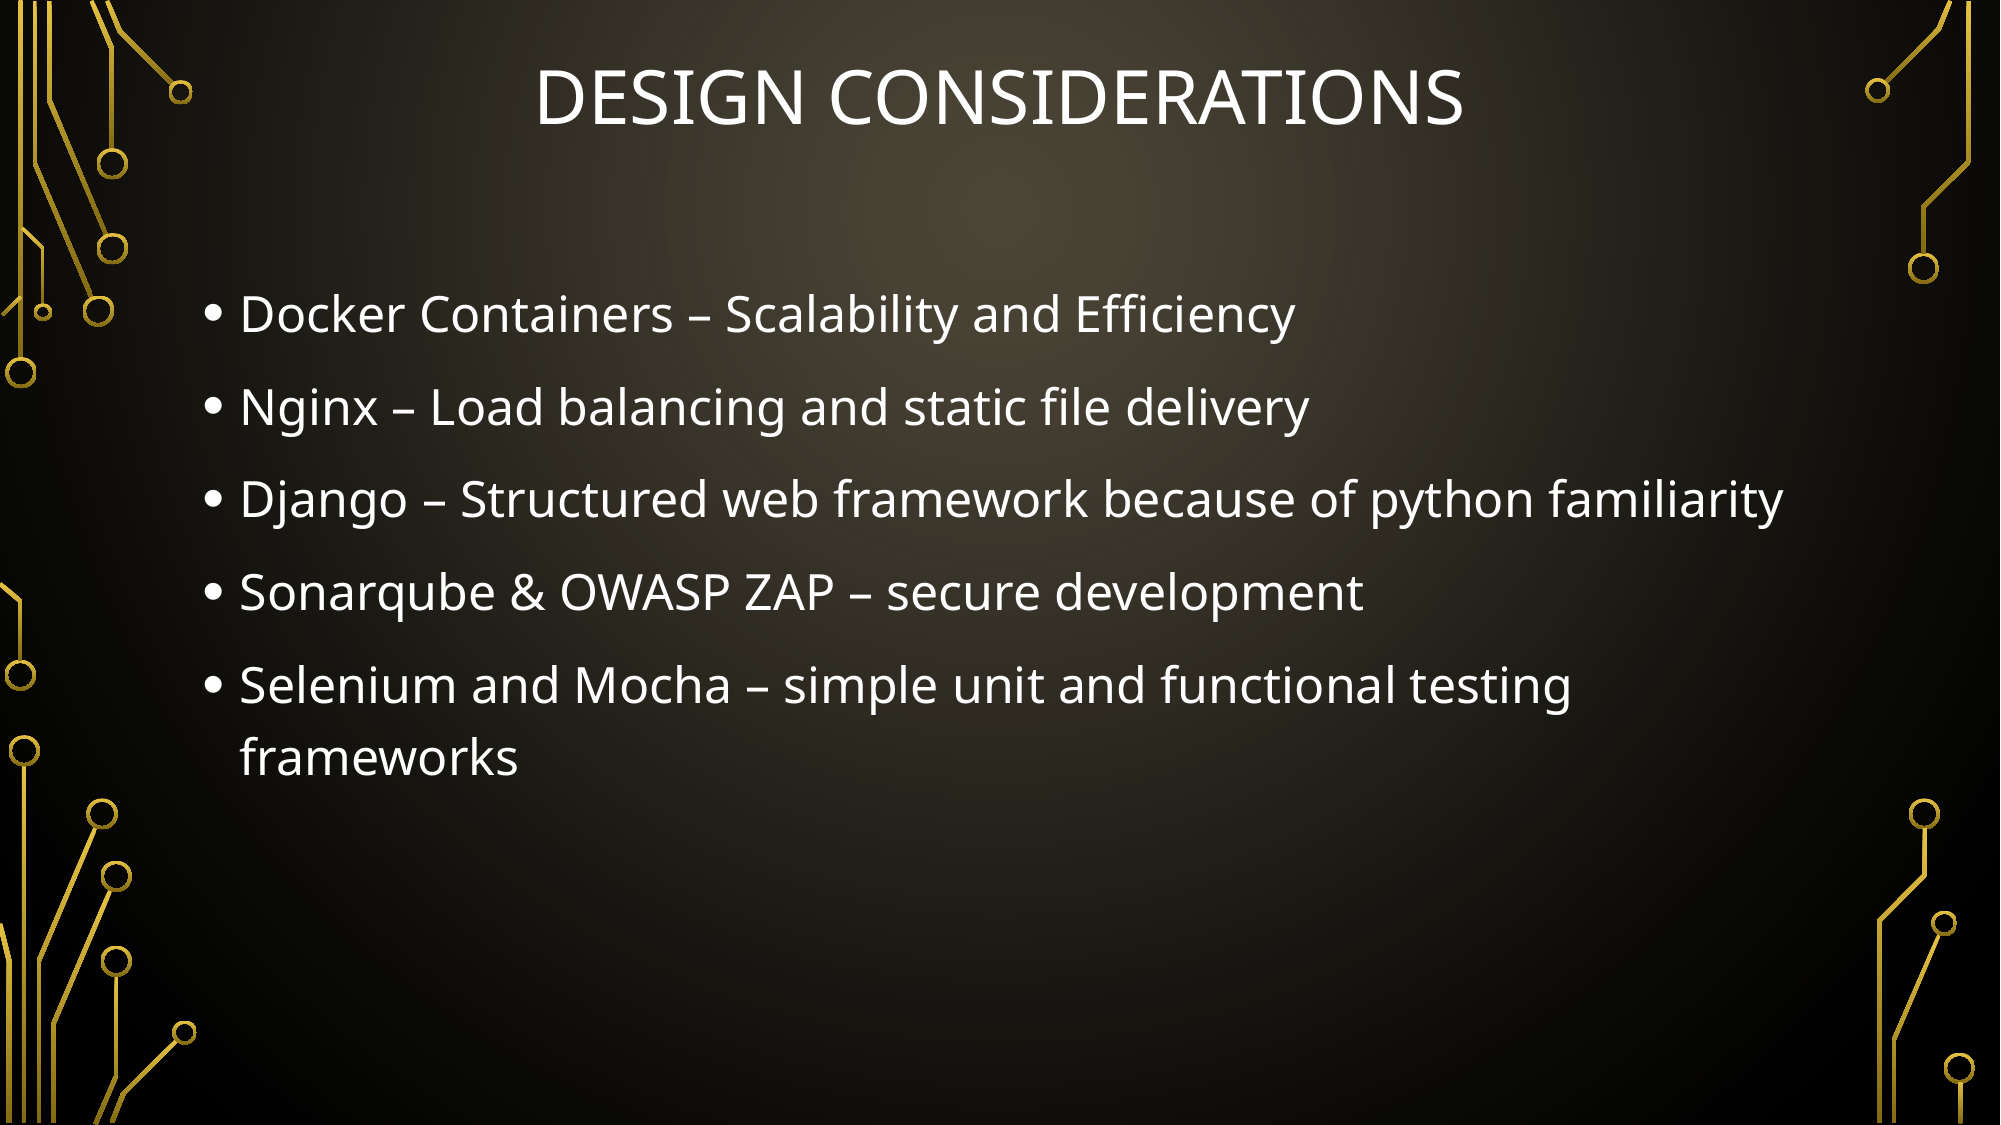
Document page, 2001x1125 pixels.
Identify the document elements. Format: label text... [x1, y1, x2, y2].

title Design considerations [187, 0, 1813, 222]
list Docker Containers – Scalability and Efficiency Nginx – Load balancing and static file delivery Django – Structured web framework because of python familiarity Sonarqube & OWASP ZAP – secure development Selenium and Mocha – simple unit and functional testing frameworks [187, 262, 1813, 844]
